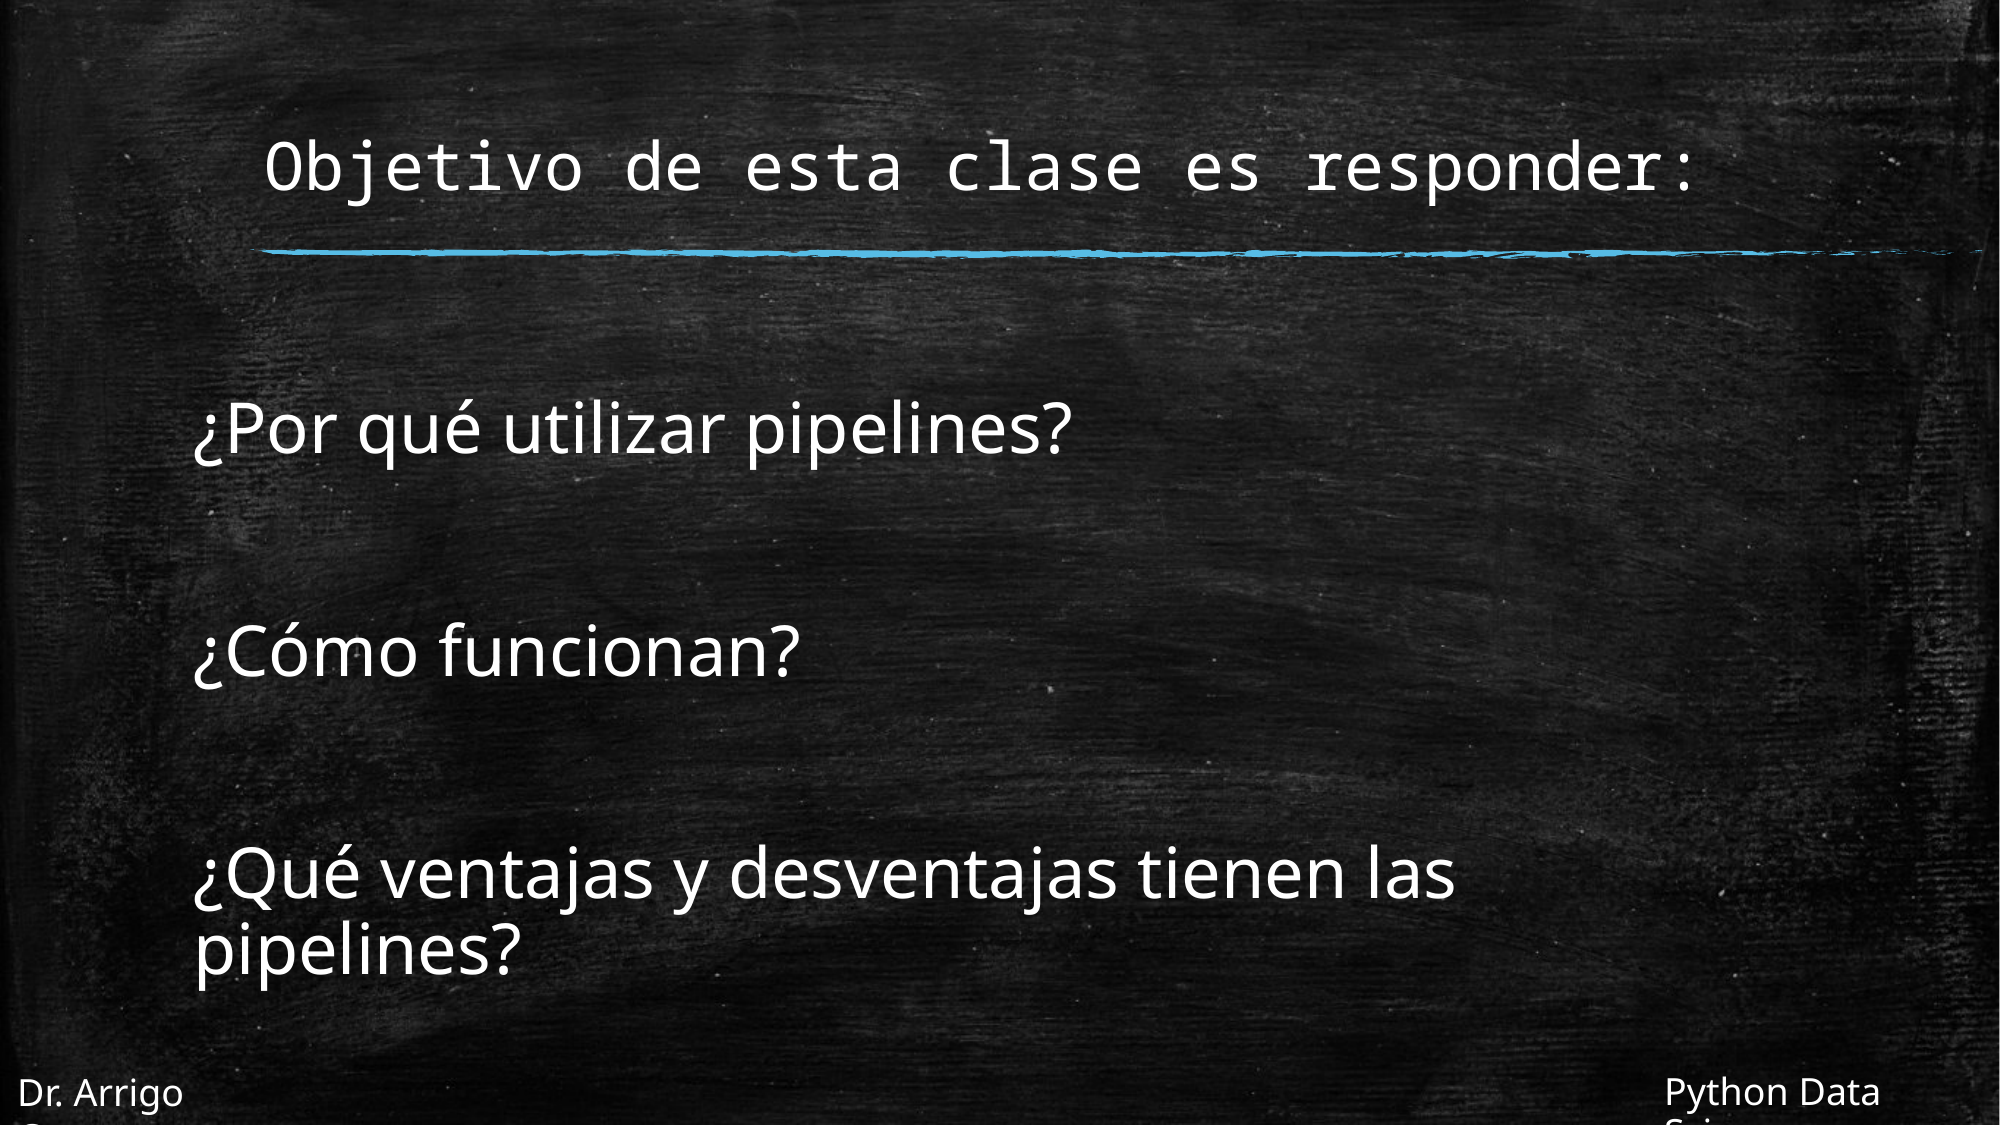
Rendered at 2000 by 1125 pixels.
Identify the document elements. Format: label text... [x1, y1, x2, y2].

list ¿Por qué utilizar pipelines? ¿Cómo funcionan? ¿Qué ventajas y desventajas tienen las pipelines? [178, 385, 1821, 1000]
title Objetivo de esta clase es responder: [249, 45, 1750, 213]
